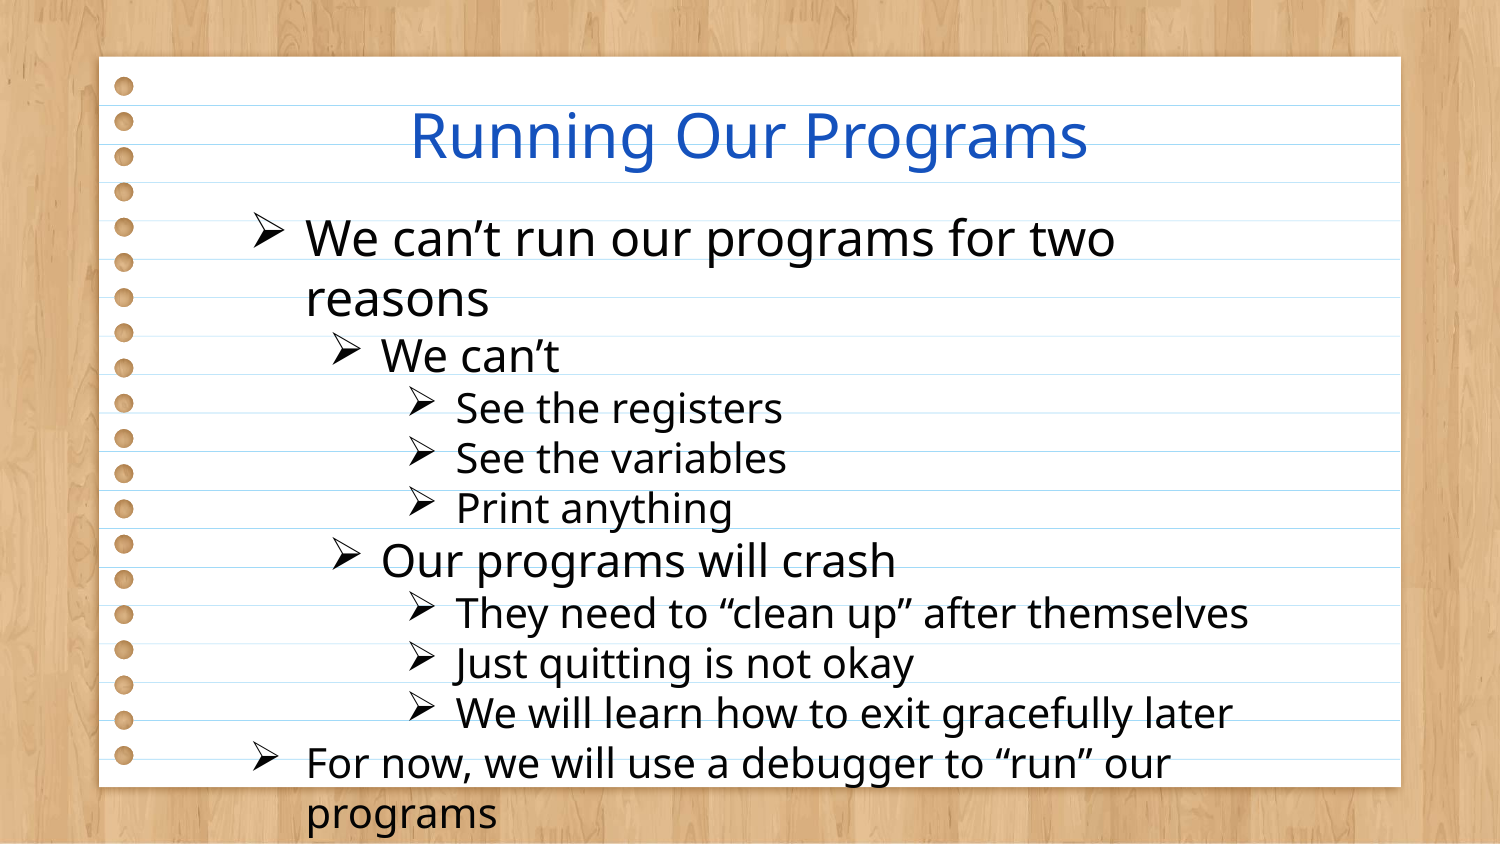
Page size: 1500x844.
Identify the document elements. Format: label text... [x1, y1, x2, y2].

picture [0, 0, 1500, 844]
subtitle We can’t run our programs for two reasons We can’t See the registers See the variables Print anything Our programs will crash They need to “clean up” after themselves Just quitting is not okay We will learn how to exit gracefully later For now, we will use a debugger to “run” our programs [215, 191, 1285, 733]
title Running Our Programs [146, 81, 1354, 186]
